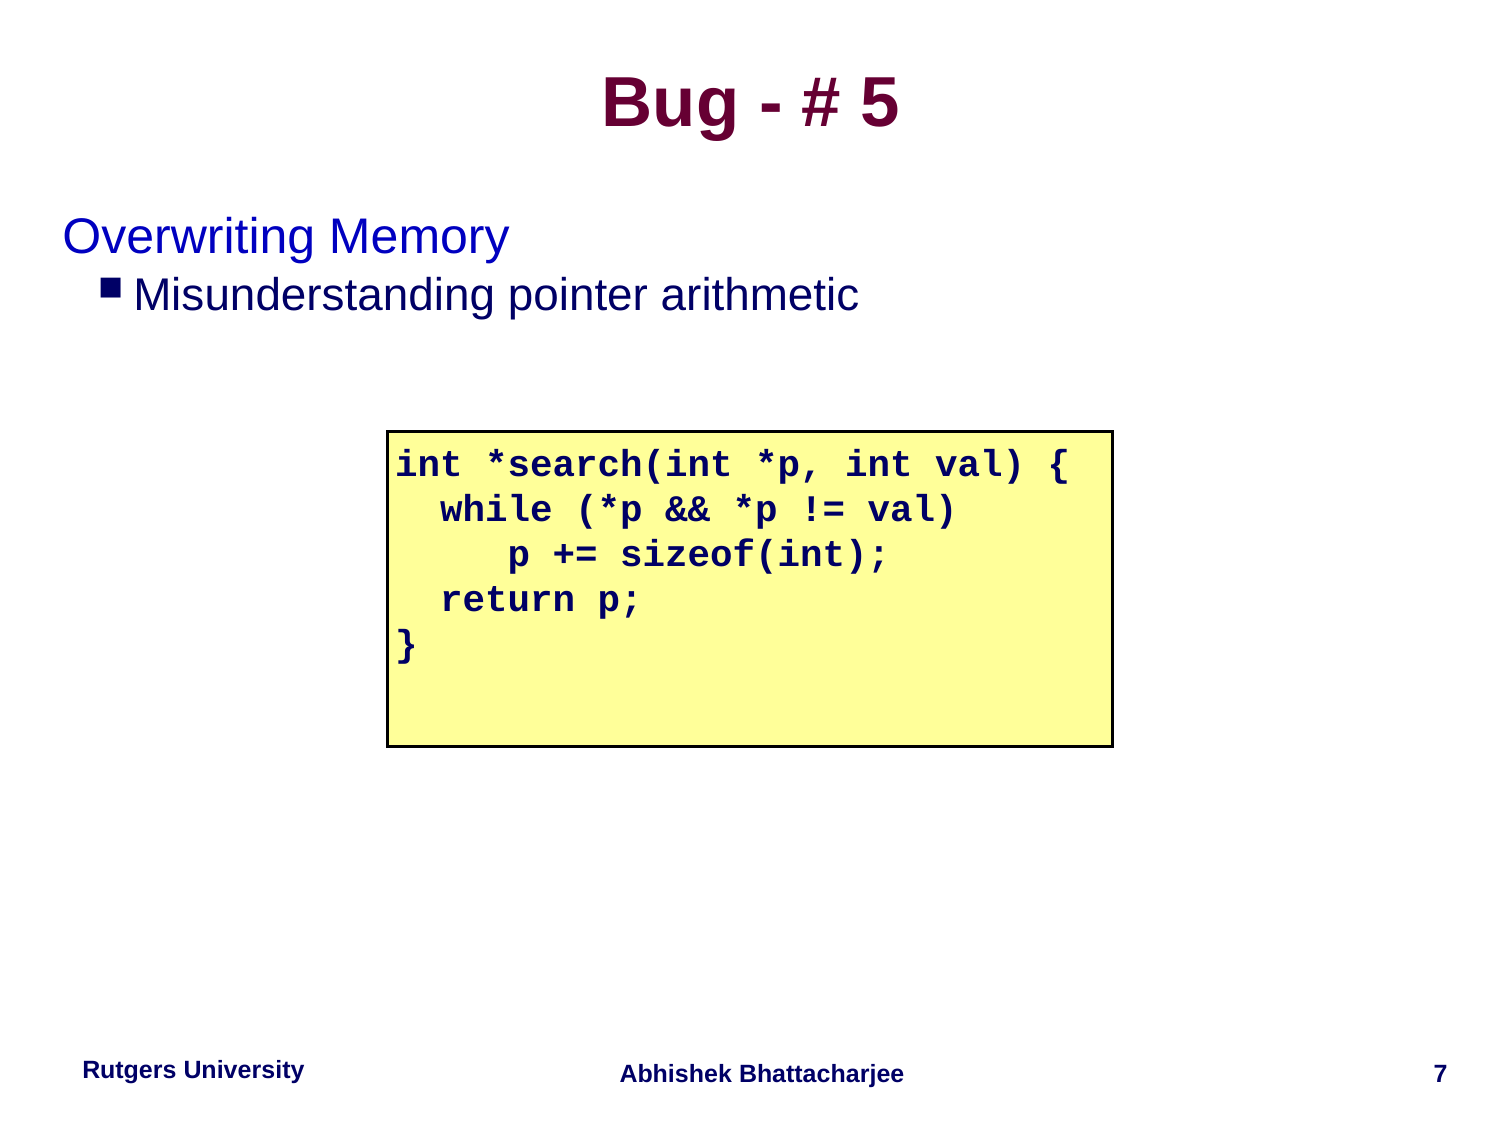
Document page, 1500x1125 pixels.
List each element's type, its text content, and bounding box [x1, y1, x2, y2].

text_box Bug - # 5 [46, 40, 1456, 169]
text_box int *search(int *p, int val) { while (*p && *p != val) p += sizeof(int); return p; } [387, 431, 1113, 747]
text_box Overwriting Memory Misunderstanding pointer arithmetic [47, 200, 1463, 1025]
